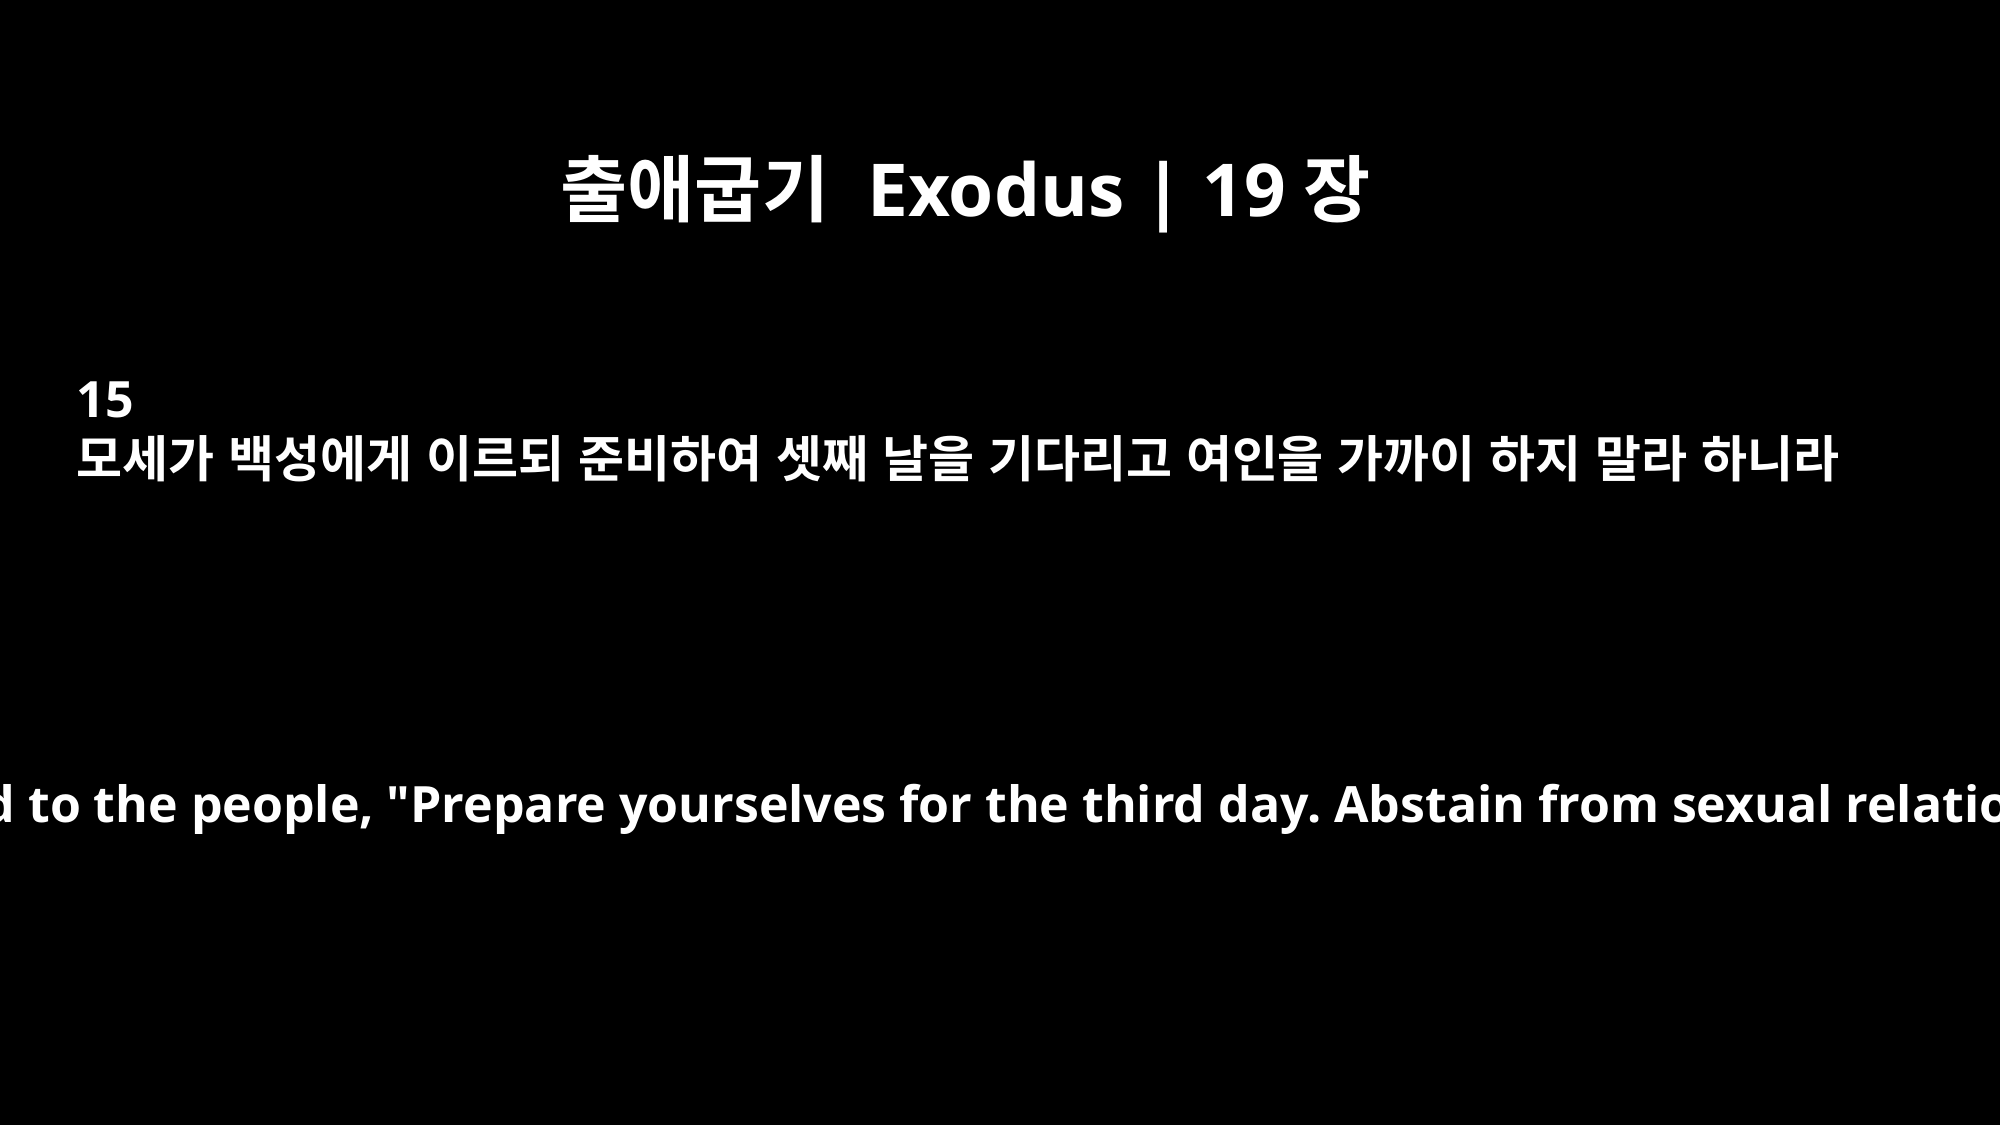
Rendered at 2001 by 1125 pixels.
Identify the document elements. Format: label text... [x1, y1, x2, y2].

text_box 15 모세가 백성에게 이르되 준비하여 셋째 날을 기다리고 여인을 가까이 하지 말라 하니라 [61, 359, 1856, 495]
text_box 출애굽기 Exodus | 19장 [545, 136, 1387, 239]
text_box Then he said to the people, "Prepare yourselves for the third day. Abstain from sexual relations." [0, 764, 2000, 840]
